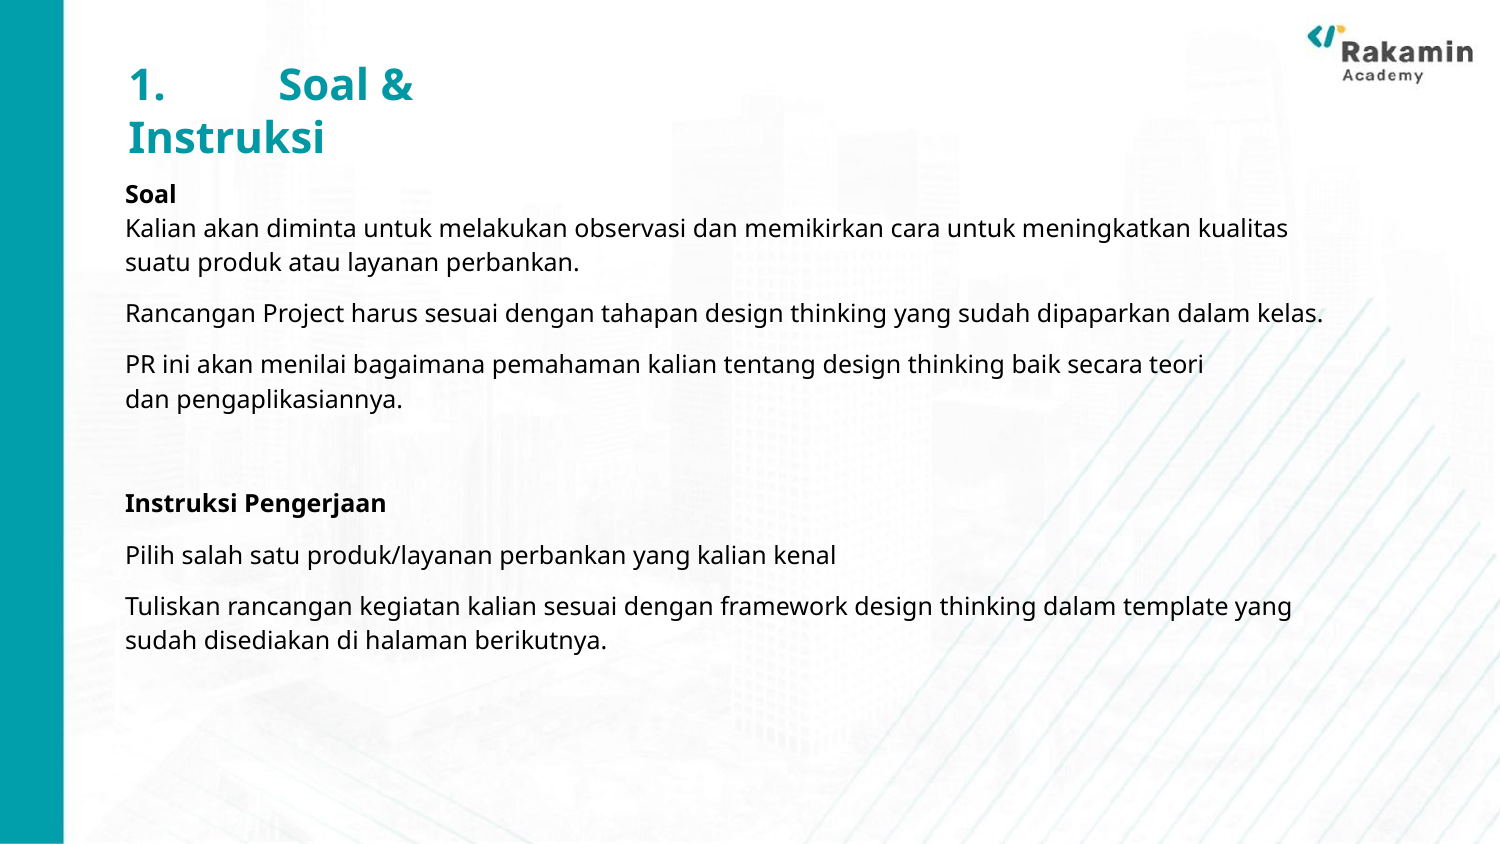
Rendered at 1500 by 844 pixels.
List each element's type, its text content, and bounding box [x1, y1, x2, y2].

text_box Soal Kalian akan diminta untuk melakukan observasi dan memikirkan cara untuk meningkatkan kualitas suatu produk atau layanan perbankan. Rancangan Project harus sesuai dengan tahapan design thinking yang sudah dipaparkan dalam kelas. PR ini akan menilai bagaimana pemahaman kalian tentang design thinking baik secara teori dan pengaplikasiannya. Instruksi Pengerjaan Pilih salah satu produk/layanan perbankan yang kalian kenal Tuliskan rancangan kegiatan kalian sesuai dengan framework design thinking dalam template yang sudah disediakan di halaman berikutnya. [122, 171, 1349, 655]
title 1. Soal & Instruksi [126, 54, 544, 171]
picture [0, 0, 1500, 844]
